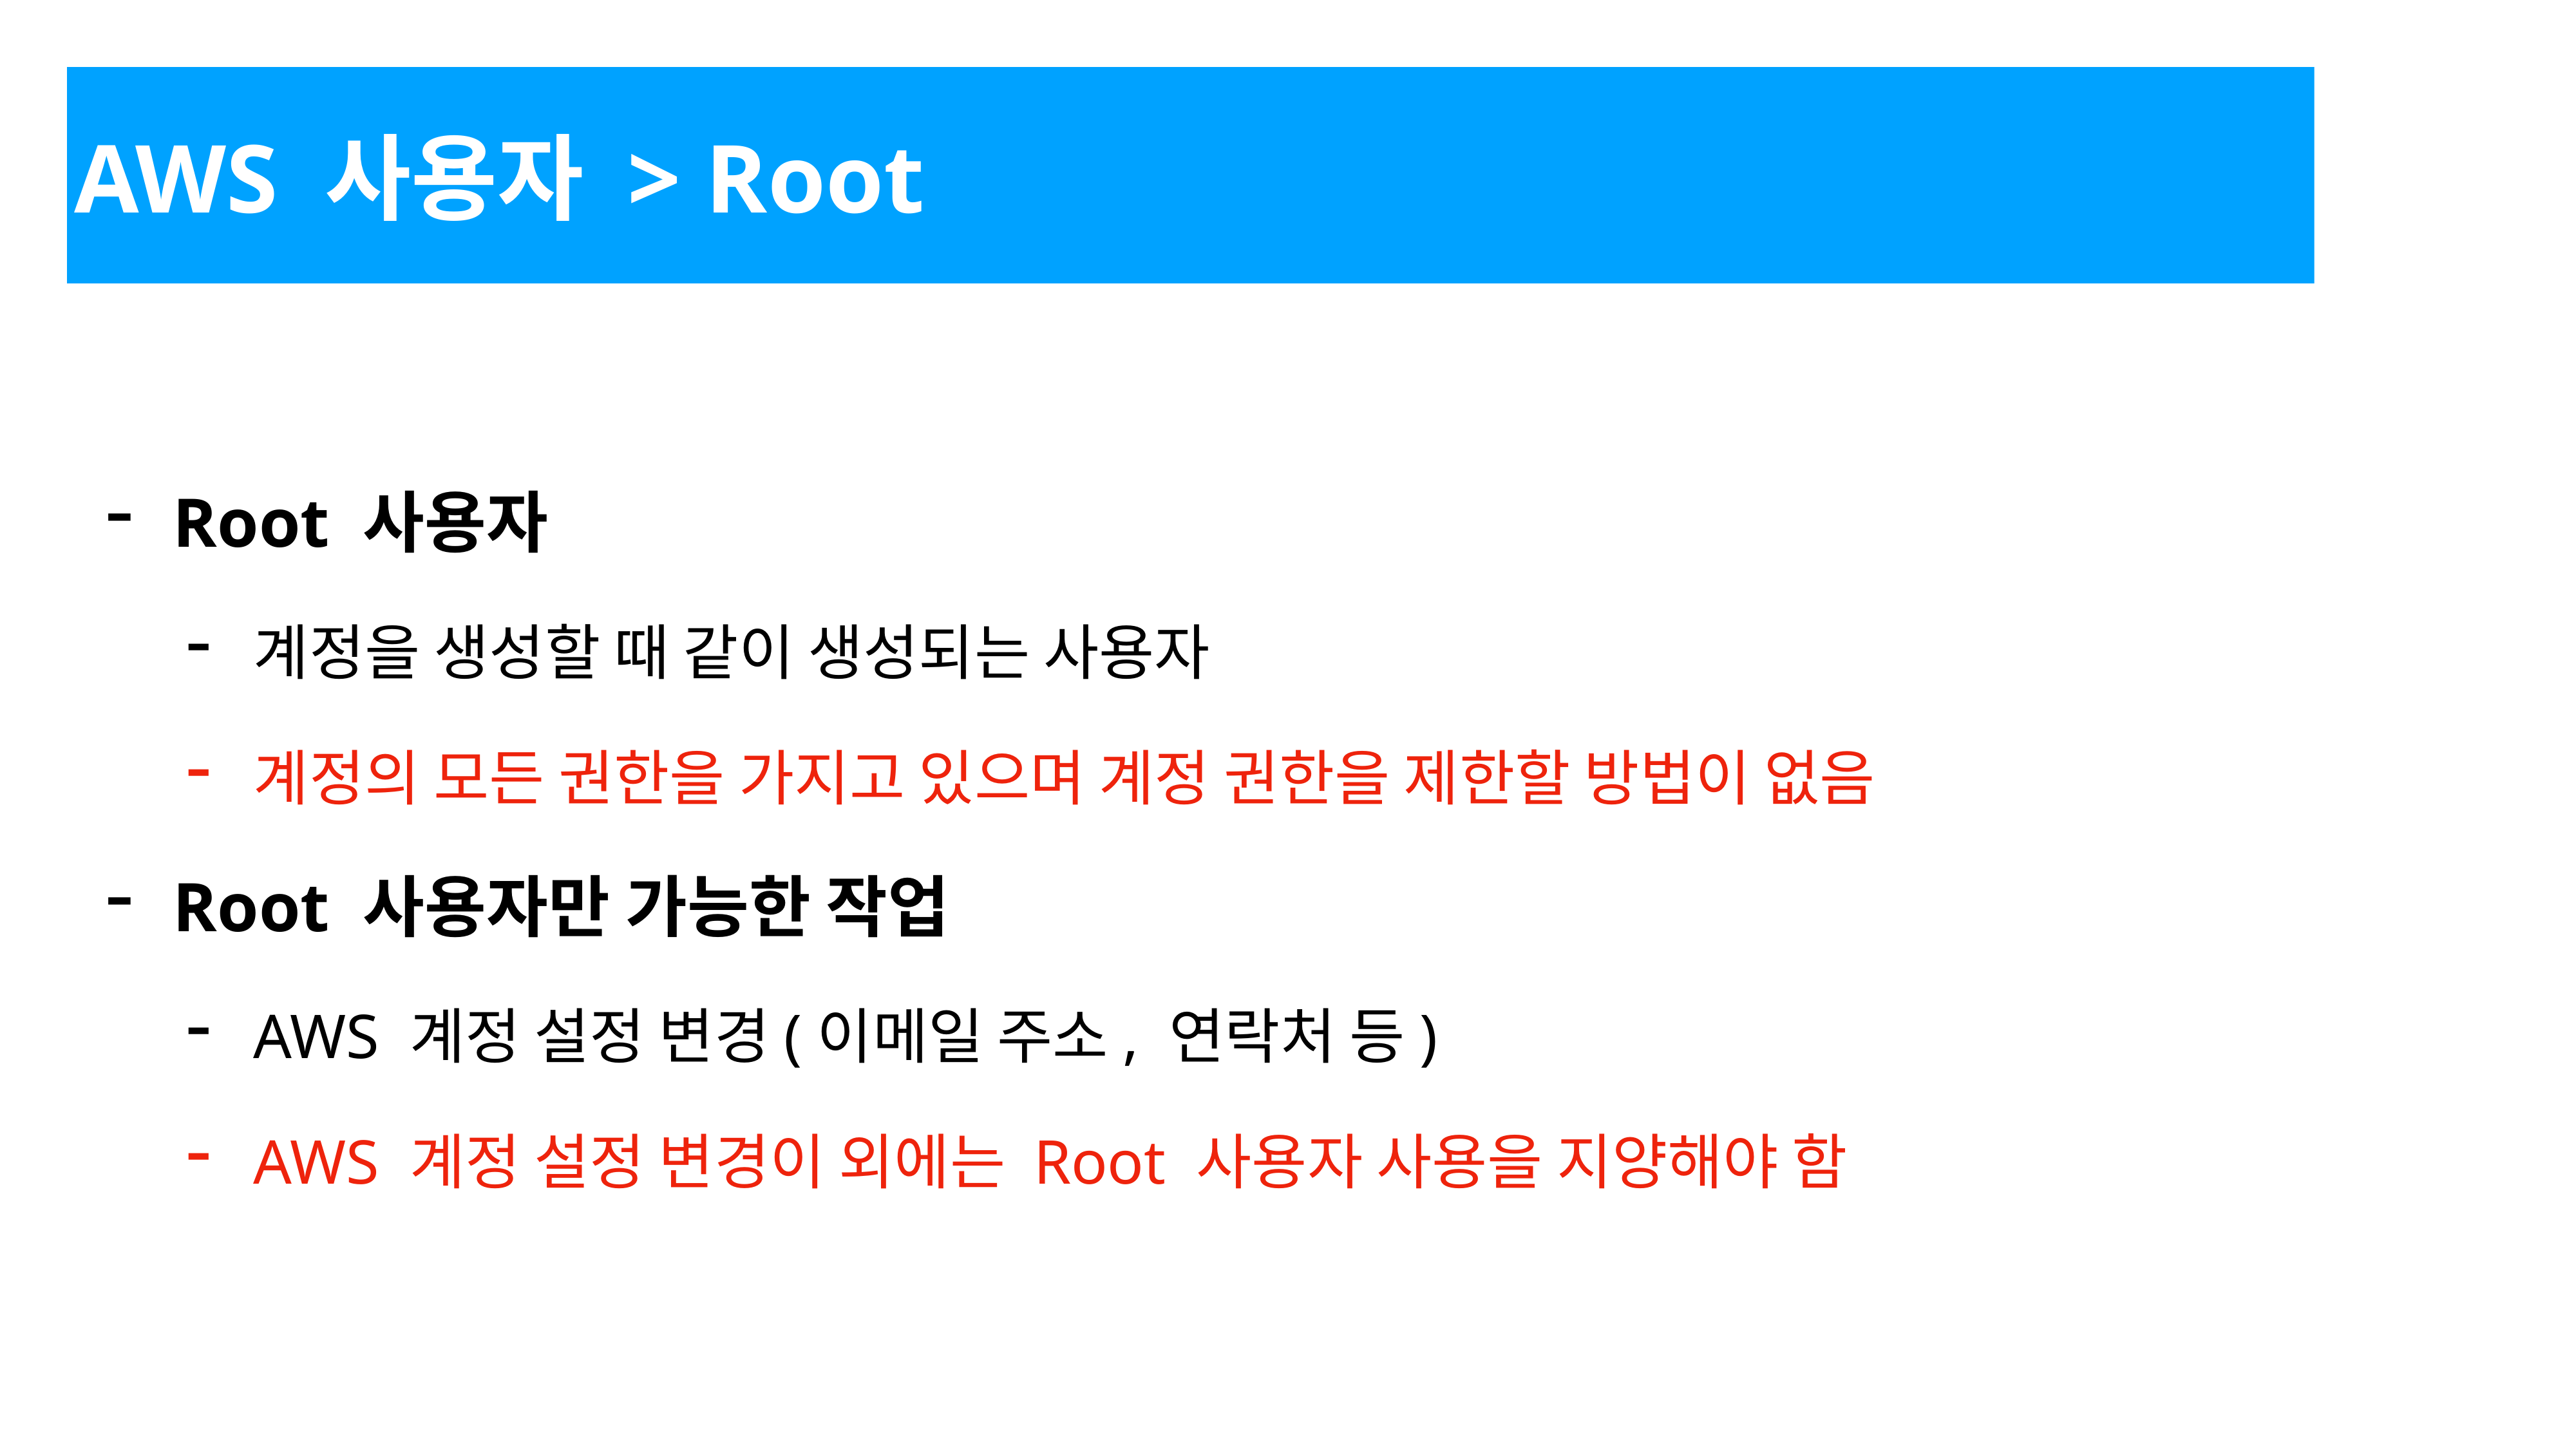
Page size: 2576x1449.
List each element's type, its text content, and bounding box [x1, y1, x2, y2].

subtitle AWS 사용자 > Root [66, 66, 2315, 284]
text_box Root 사용자 계정을 생성할 때 같이 생성되는 사용자 계정의 모든 권한을 가지고 있으며 계정 권한을 제한할 방법이 없음 Root 사용자만 가능한 작업 AWS 계정 설정 변경(이메일 주소, 연락처 등) AWS 계정 설정 변경이 외에는 Root 사용자 사용을 지양해야 함 [99, 482, 2380, 1205]
